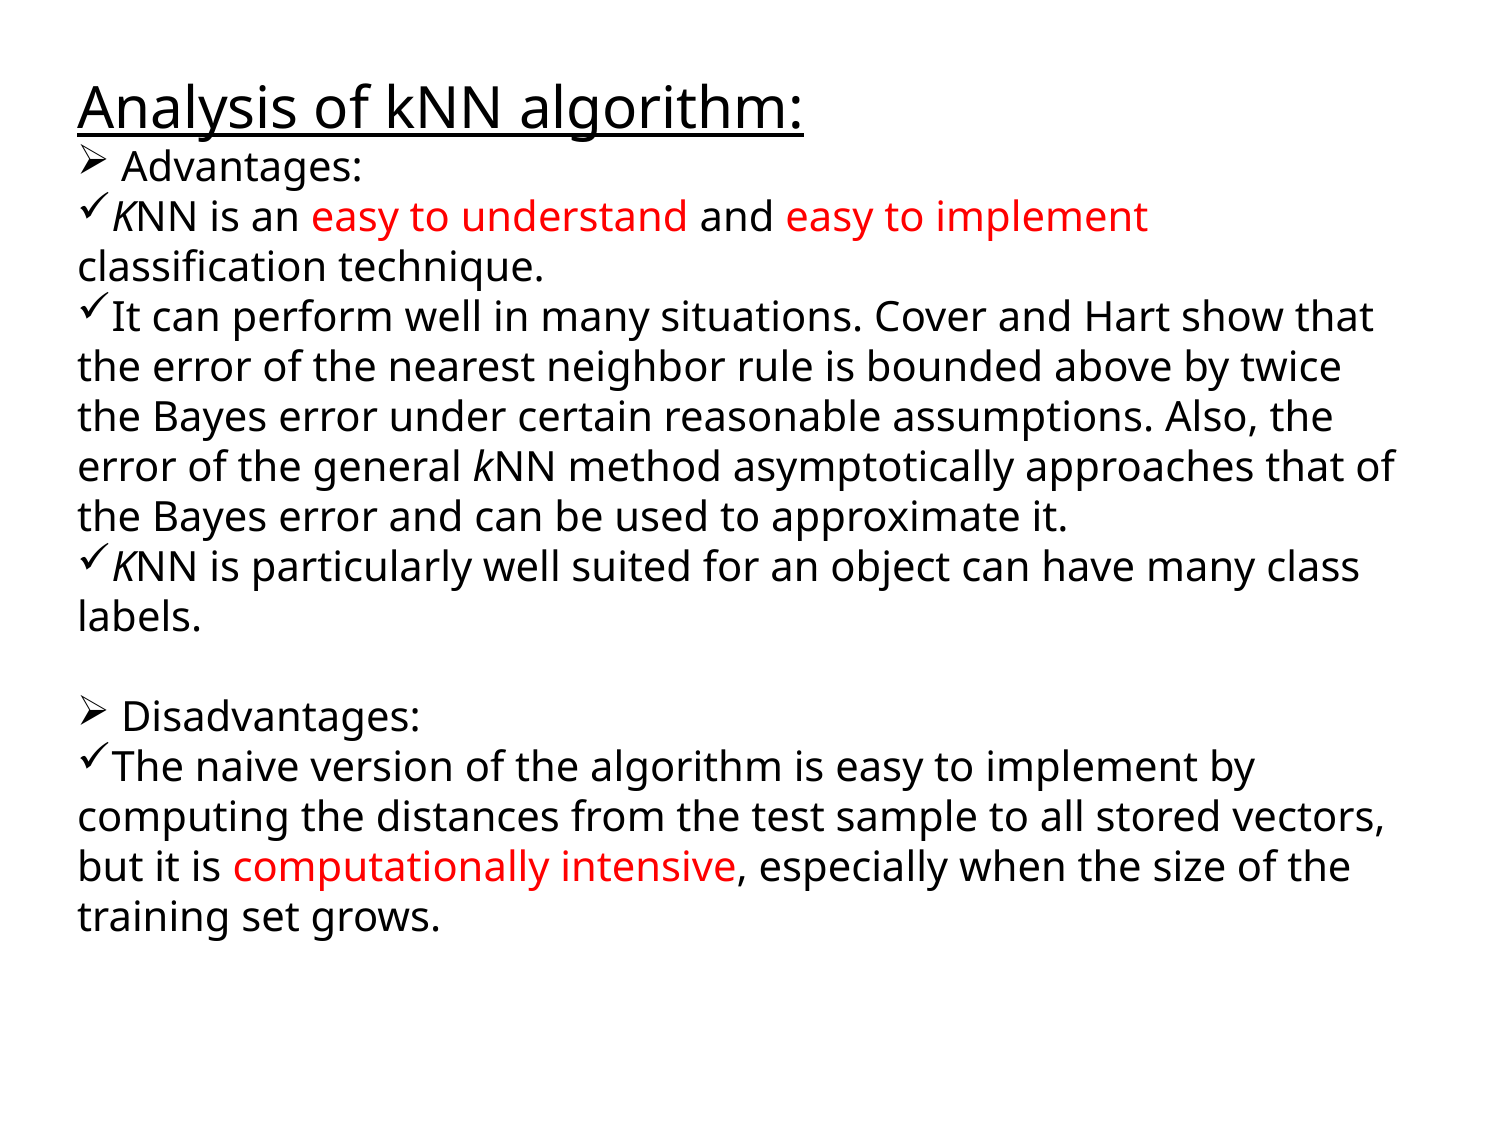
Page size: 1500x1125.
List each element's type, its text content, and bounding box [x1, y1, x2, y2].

text_box Analysis of kNN algorithm: Advantages: KNN is an easy to understand and easy to implement classification technique. It can perform well in many situations. Cover and Hart show that the error of the nearest neighbor rule is bounded above by twice the Bayes error under certain reasonable assumptions. Also, the error of the general kNN method asymptotically approaches that of the Bayes error and can be used to approximate it. KNN is particularly well suited for an object can have many class labels. Disadvantages: The naive version of the algorithm is easy to implement by computing the distances from the test sample to all stored vectors, but it is computationally intensive, especially when the size of the training set grows. [62, 62, 1413, 1043]
